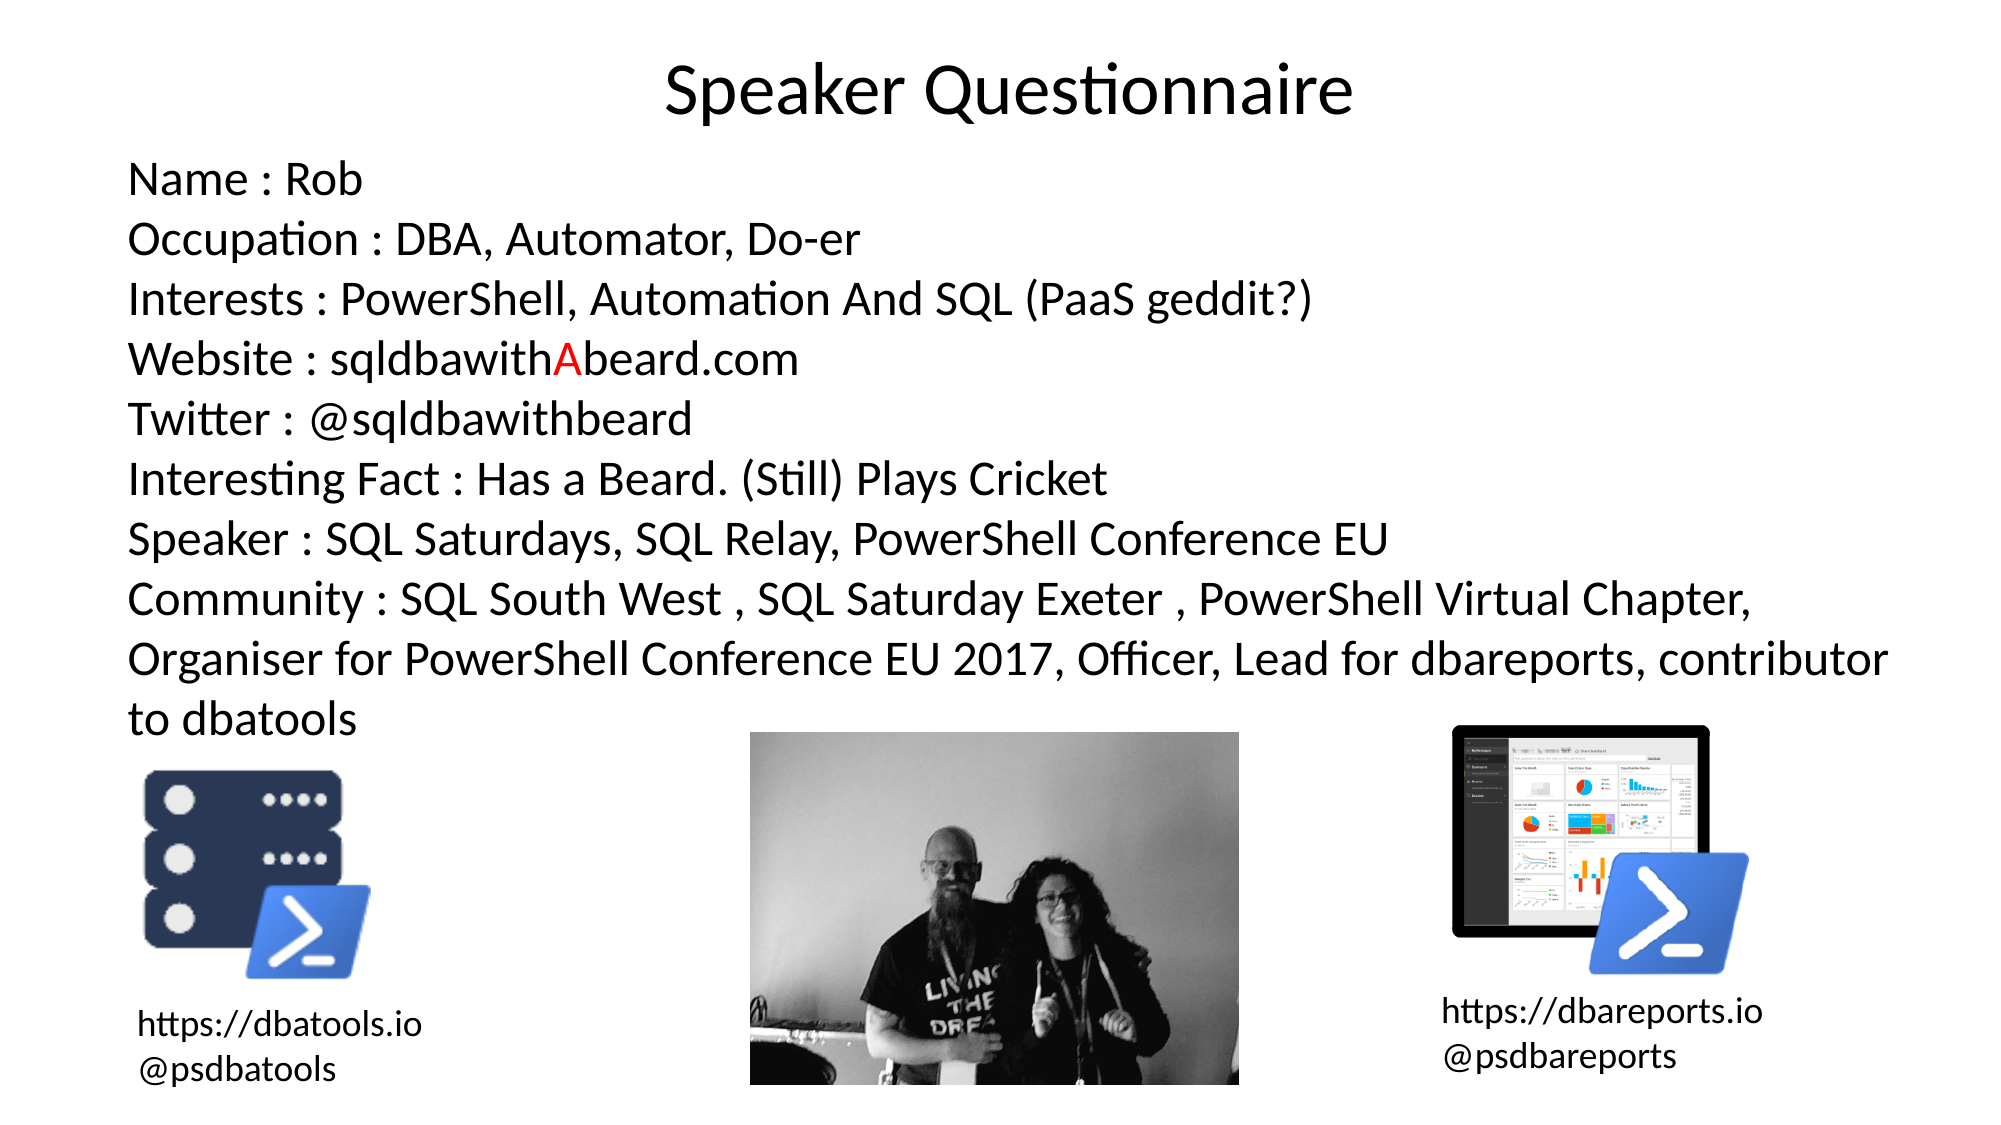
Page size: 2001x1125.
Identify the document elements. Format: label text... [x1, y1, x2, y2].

picture [750, 732, 1239, 1085]
text_box Name : Rob Occupation : DBA, Automator, Do-er Interests : PowerShell, Automation And SQL (PaaS geddit?) Website : sqldbawithAbeard.com Twitter : @sqldbawithbeard Interesting Fact : Has a Beard. (Still) Plays Cricket Speaker : SQL Saturdays, SQL Relay, PowerShell Conference EU Community : SQL South West , SQL Saturday Exeter , PowerShell Virtual Chapter, Organiser for PowerShell Conference EU 2017, Officer, Lead for dbareports, contributor to dbatools [112, 138, 1924, 753]
text_box Speaker Questionnaire [53, 32, 1984, 137]
text_box https://dbareports.io @psdbareports [1426, 978, 1924, 1084]
picture [106, 744, 374, 1011]
picture [1400, 665, 1762, 1028]
text_box https://dbatools.io @psdbatools [122, 991, 560, 1097]
